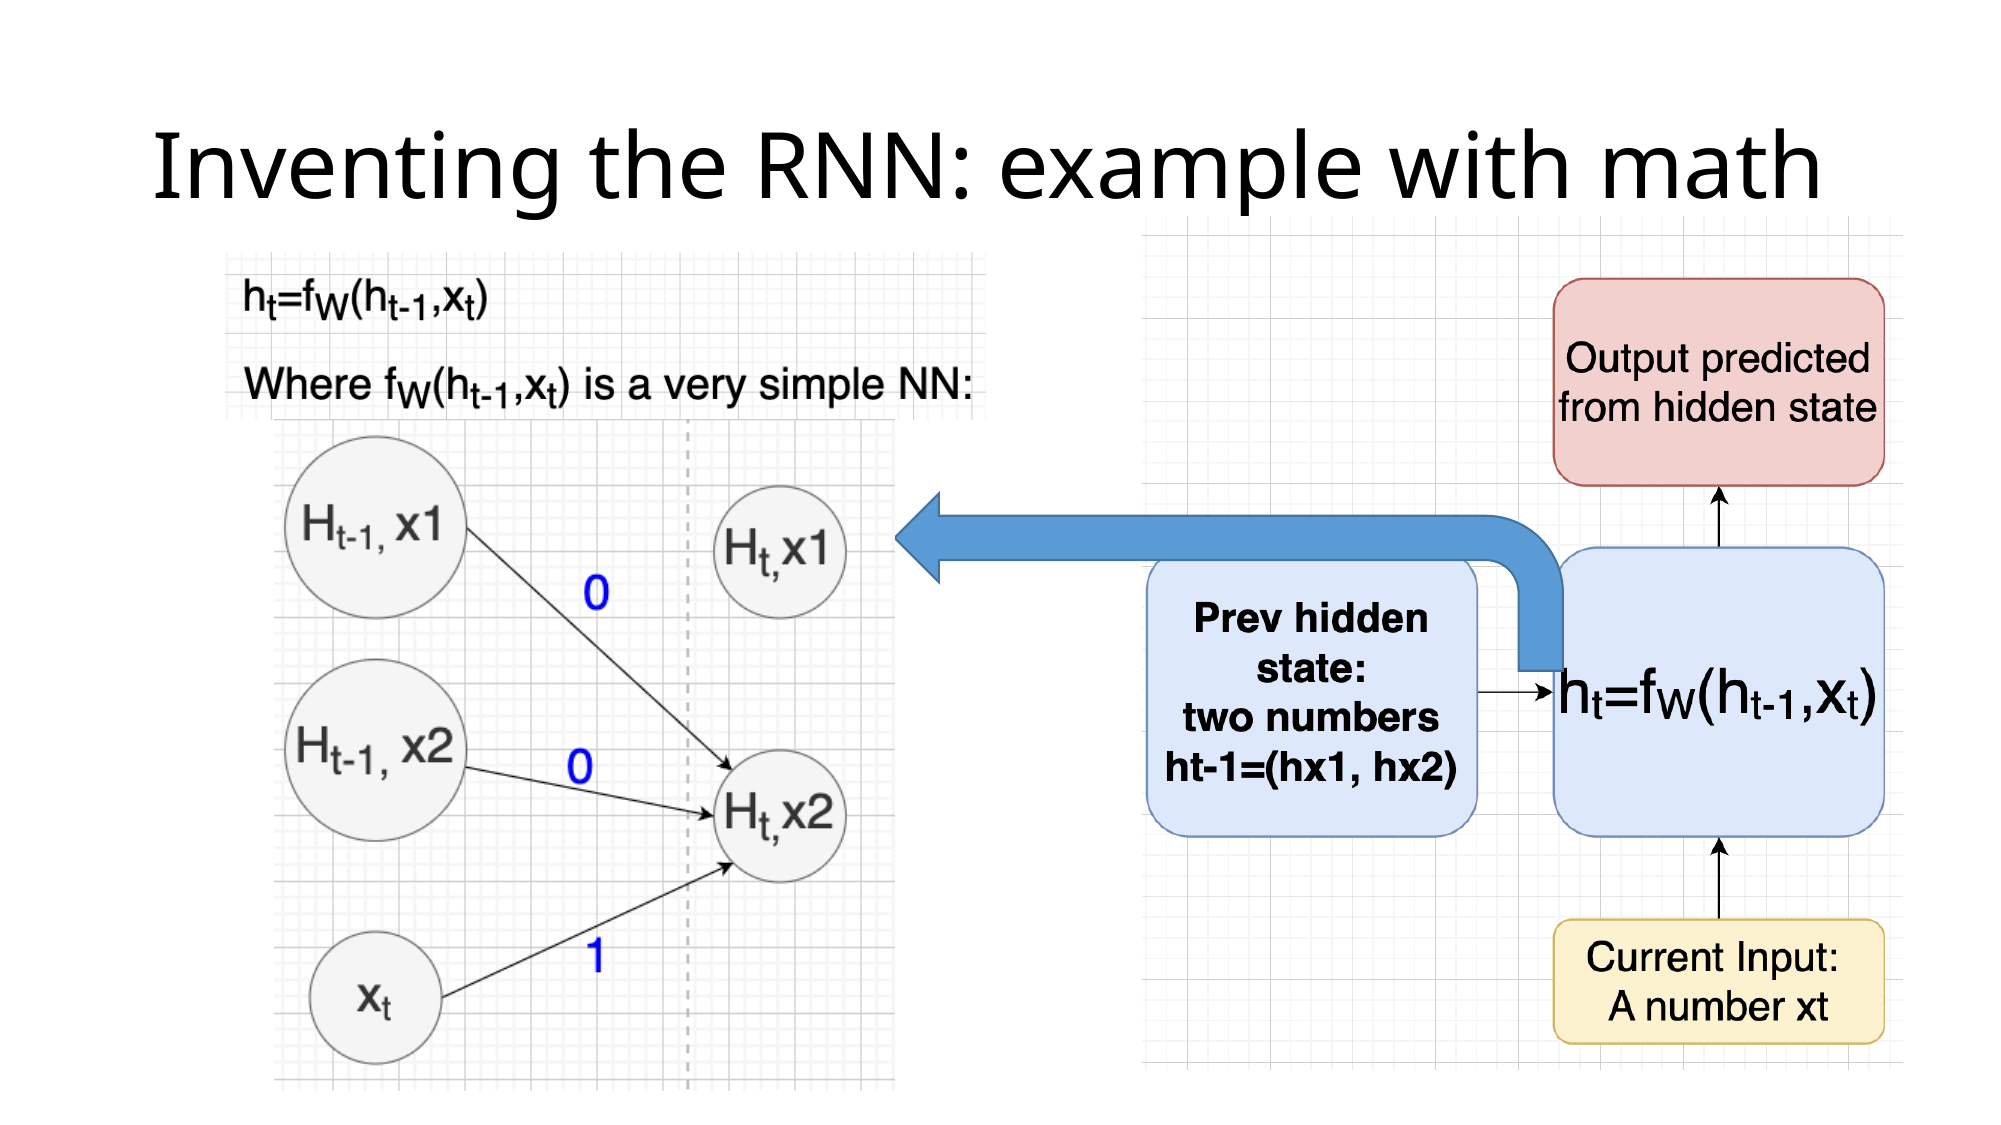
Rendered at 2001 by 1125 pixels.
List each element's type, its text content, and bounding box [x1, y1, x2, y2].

title Inventing the RNN: example with math [137, 59, 1863, 278]
picture [225, 252, 986, 1091]
picture [1142, 216, 1903, 1070]
text_box [895, 491, 1142, 585]
